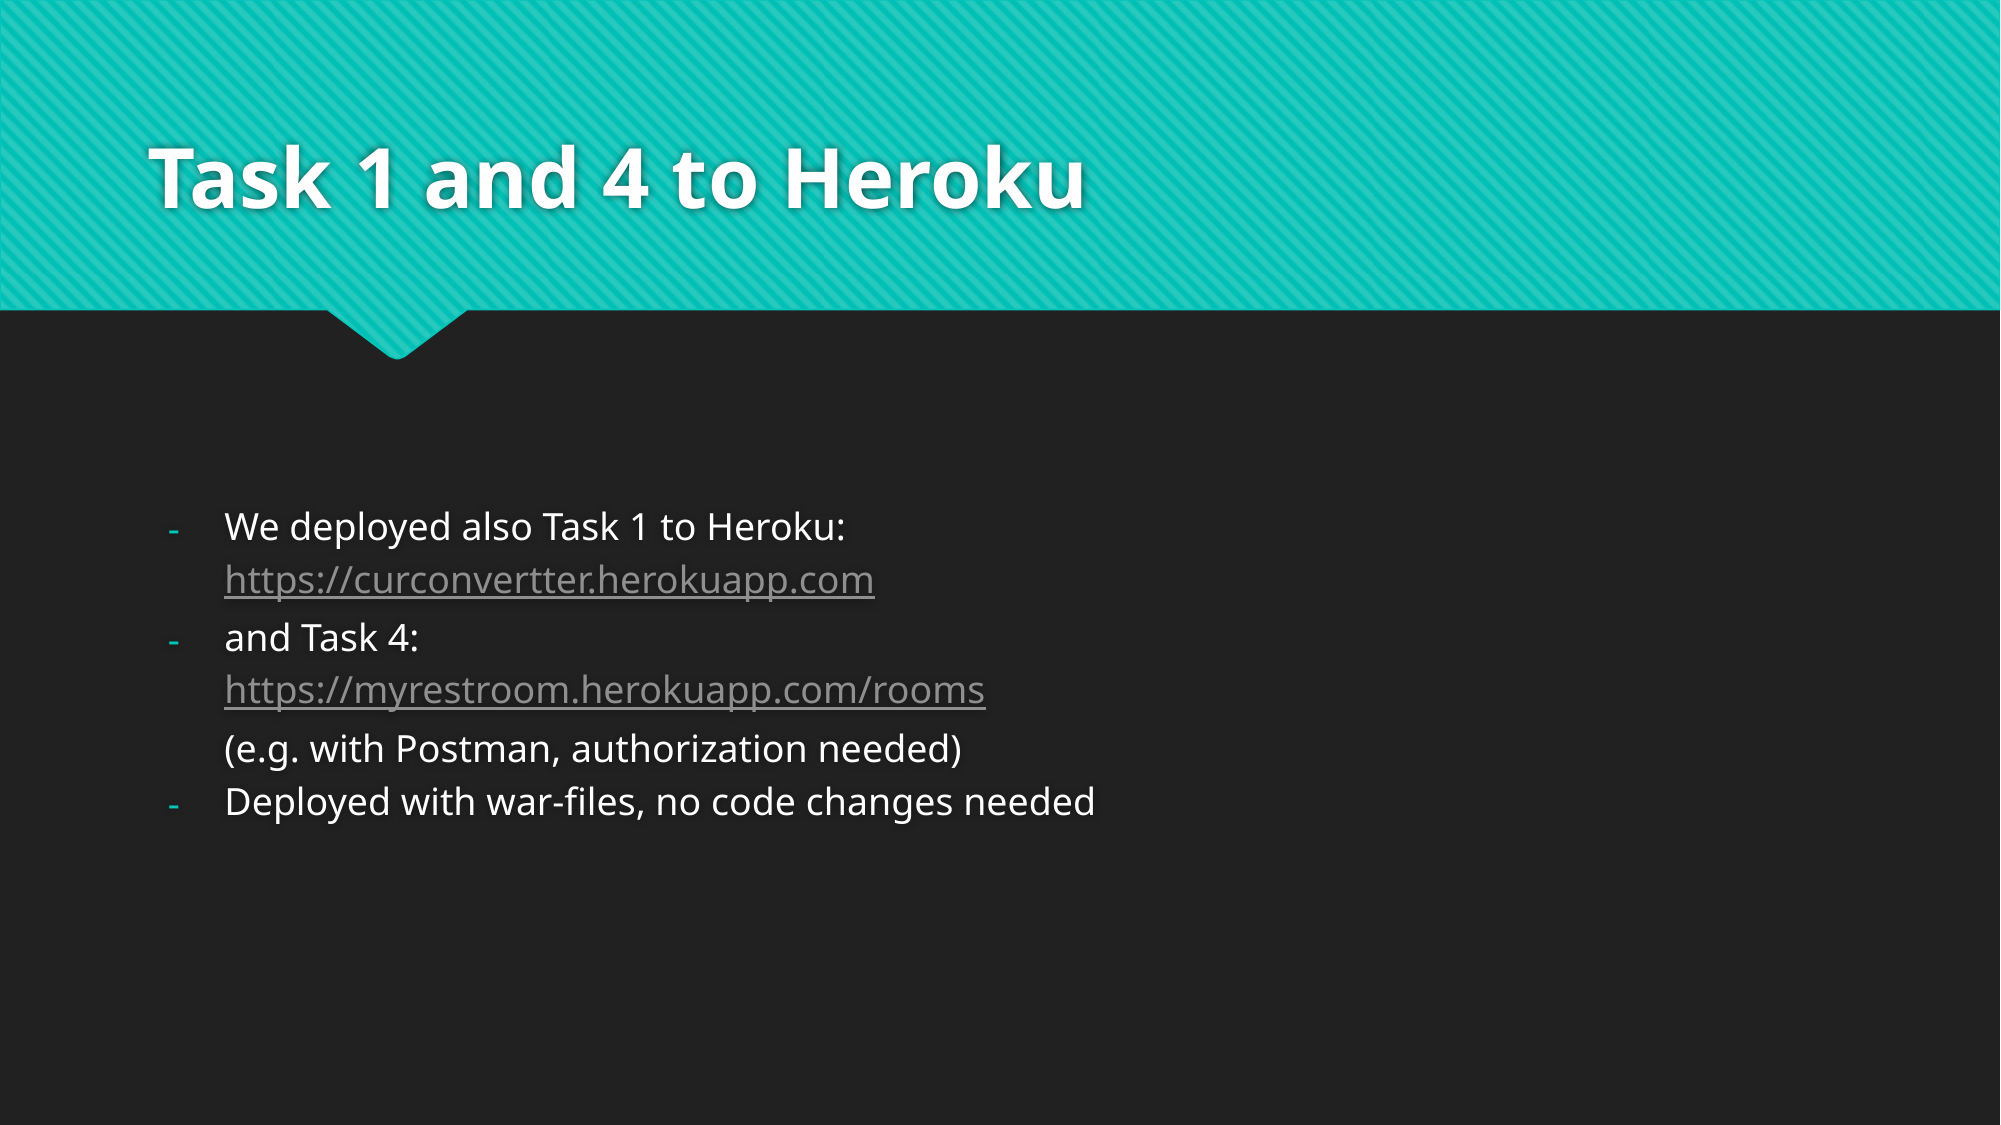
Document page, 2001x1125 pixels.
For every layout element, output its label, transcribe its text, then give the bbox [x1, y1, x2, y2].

picture [1, 1, 1999, 357]
title Task 1 and 4 to Heroku [132, 73, 1868, 233]
list We deployed also Task 1 to Heroku: https://curconvertter.herokuapp.com and Task 4: https://myrestroom.herokuapp.com/rooms (e.g. with Postman, authorization needed) Deployed with war-files, no code changes needed [134, 364, 1866, 962]
